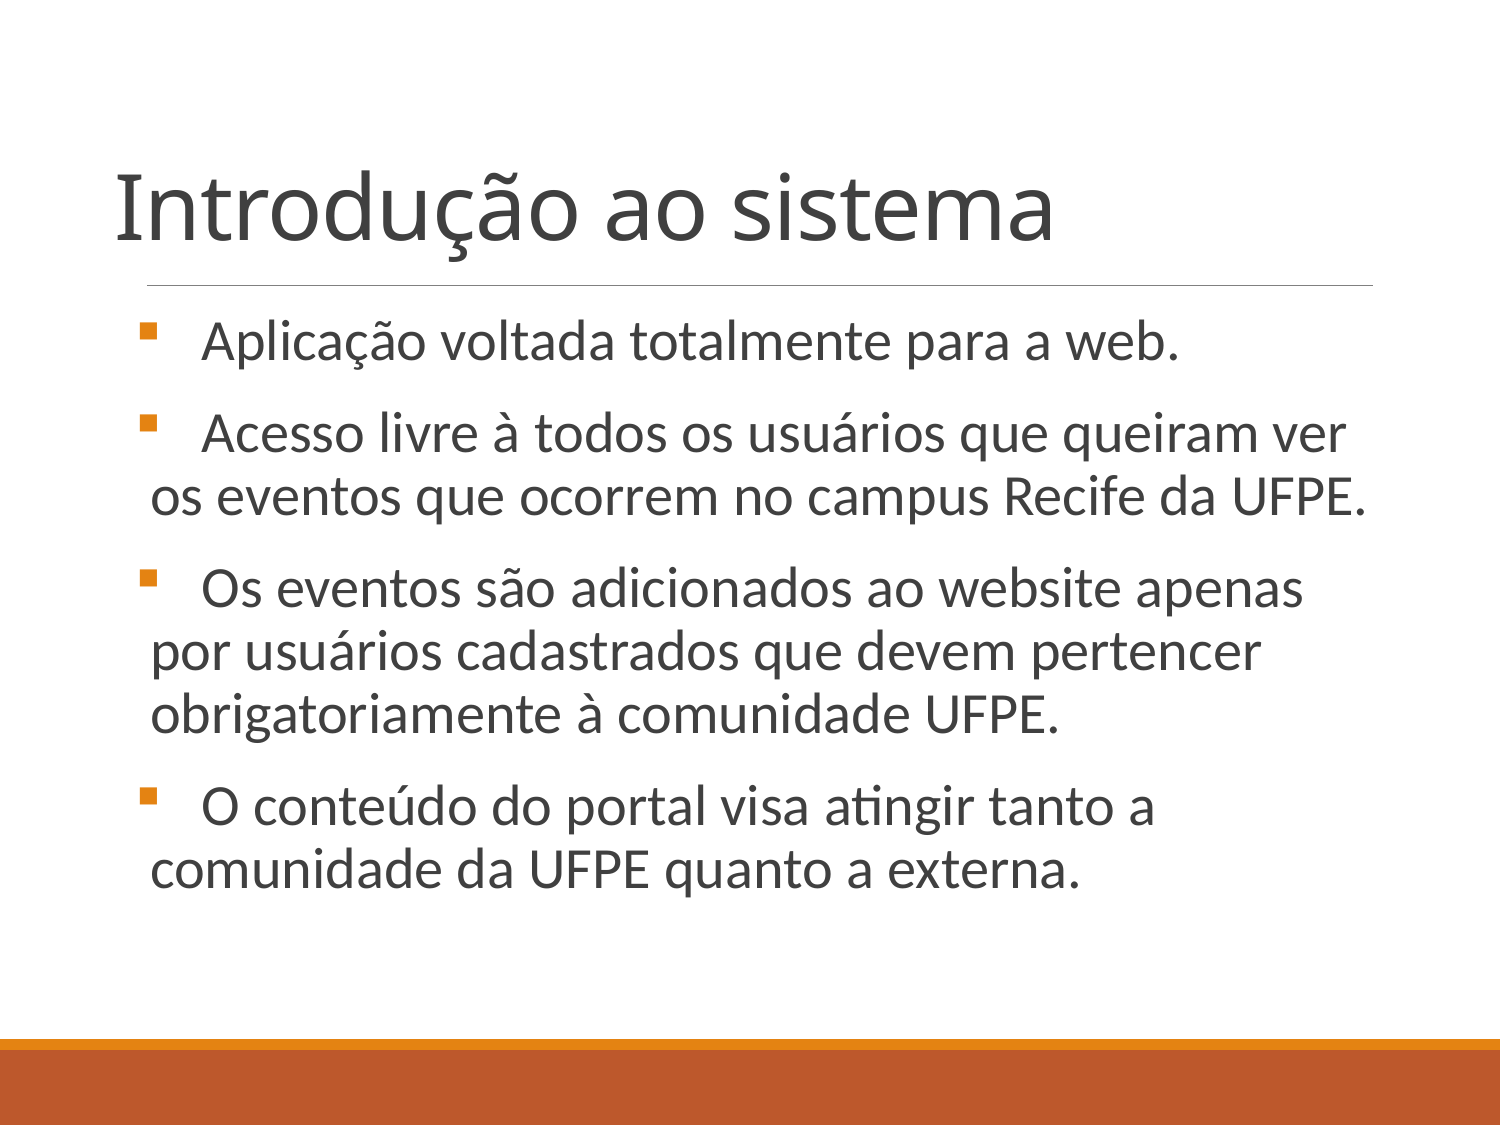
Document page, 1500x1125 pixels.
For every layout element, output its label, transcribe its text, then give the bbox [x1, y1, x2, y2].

title Introdução ao sistema [99, 78, 1500, 268]
list Aplicação voltada totalmente para a web. Acesso livre à todos os usuários que queiram ver os eventos que ocorrem no campus Recife da UFPE. Os eventos são adicionados ao website apenas por usuários cadastrados que devem pertencer obrigatoriamente à comunidade UFPE. O conteúdo do portal visa atingir tanto a comunidade da UFPE quanto a externa. [135, 302, 1373, 963]
